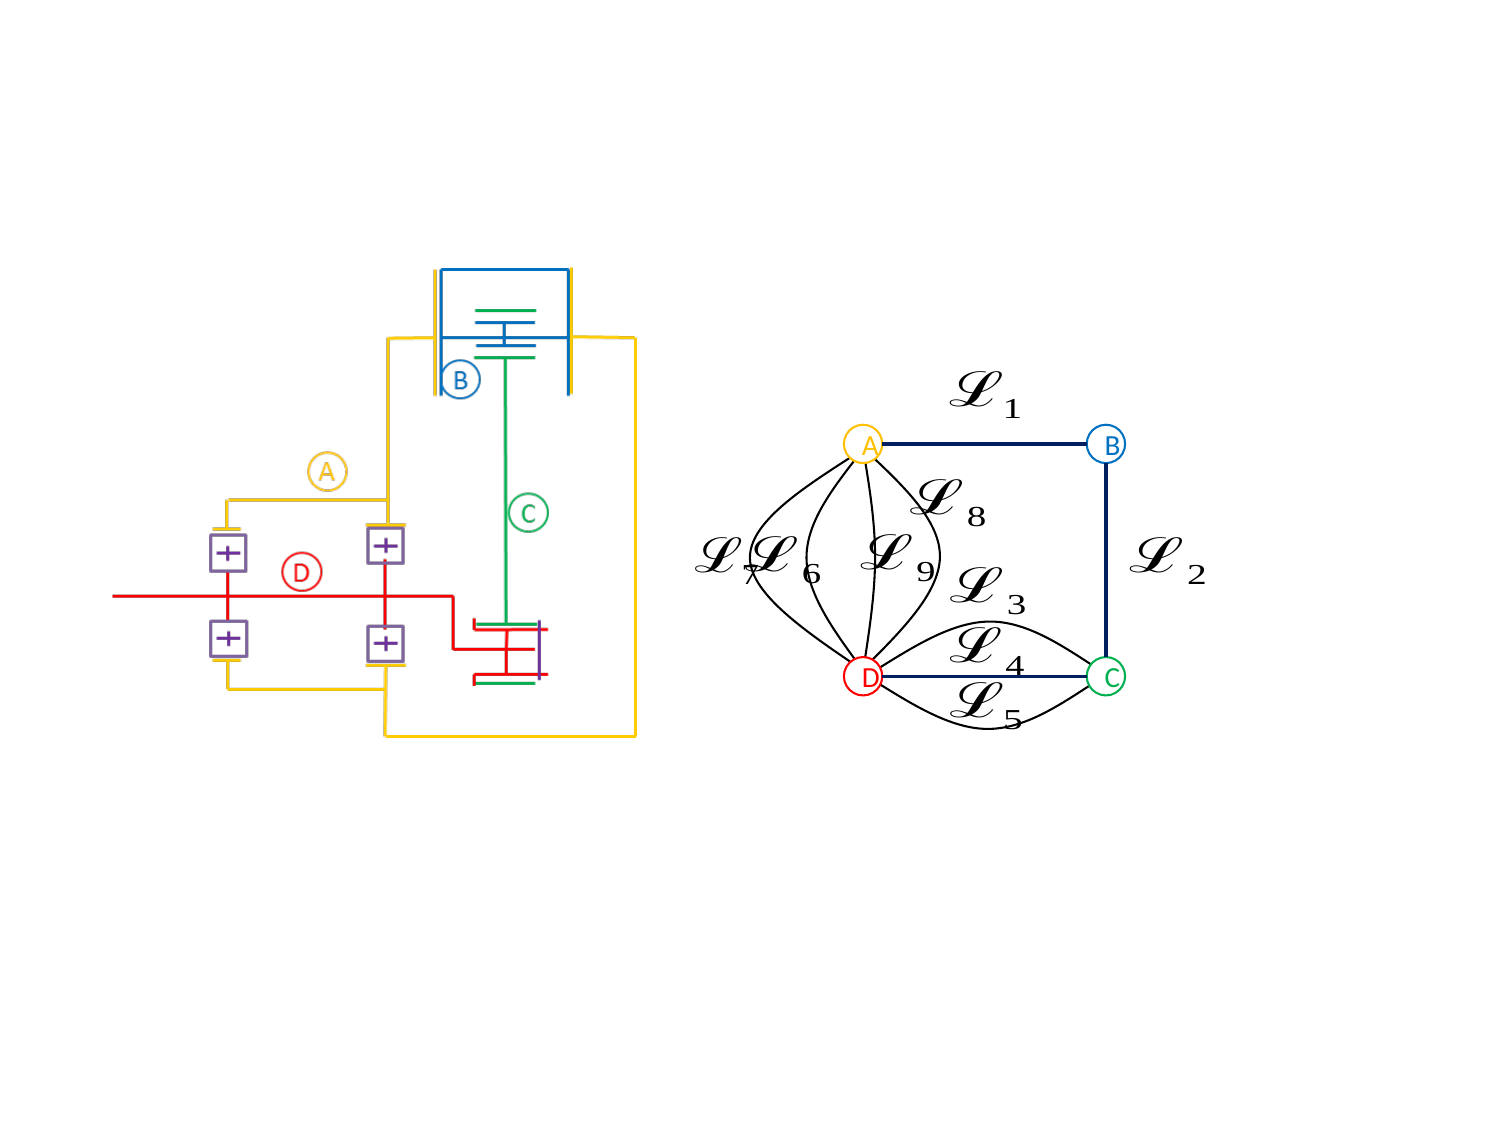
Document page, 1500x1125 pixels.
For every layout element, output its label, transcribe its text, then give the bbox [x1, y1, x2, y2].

text_box D [841, 654, 885, 698]
text_box C [1084, 655, 1128, 698]
text_box B [1084, 422, 1128, 465]
text_box [863, 568, 878, 655]
text_box A [841, 422, 885, 466]
text_box [863, 465, 878, 568]
text_box [747, 457, 863, 662]
text_box [881, 684, 1089, 732]
text_box [881, 619, 1090, 670]
picture [111, 266, 637, 738]
text_box [868, 460, 943, 659]
text_box [857, 465, 863, 638]
